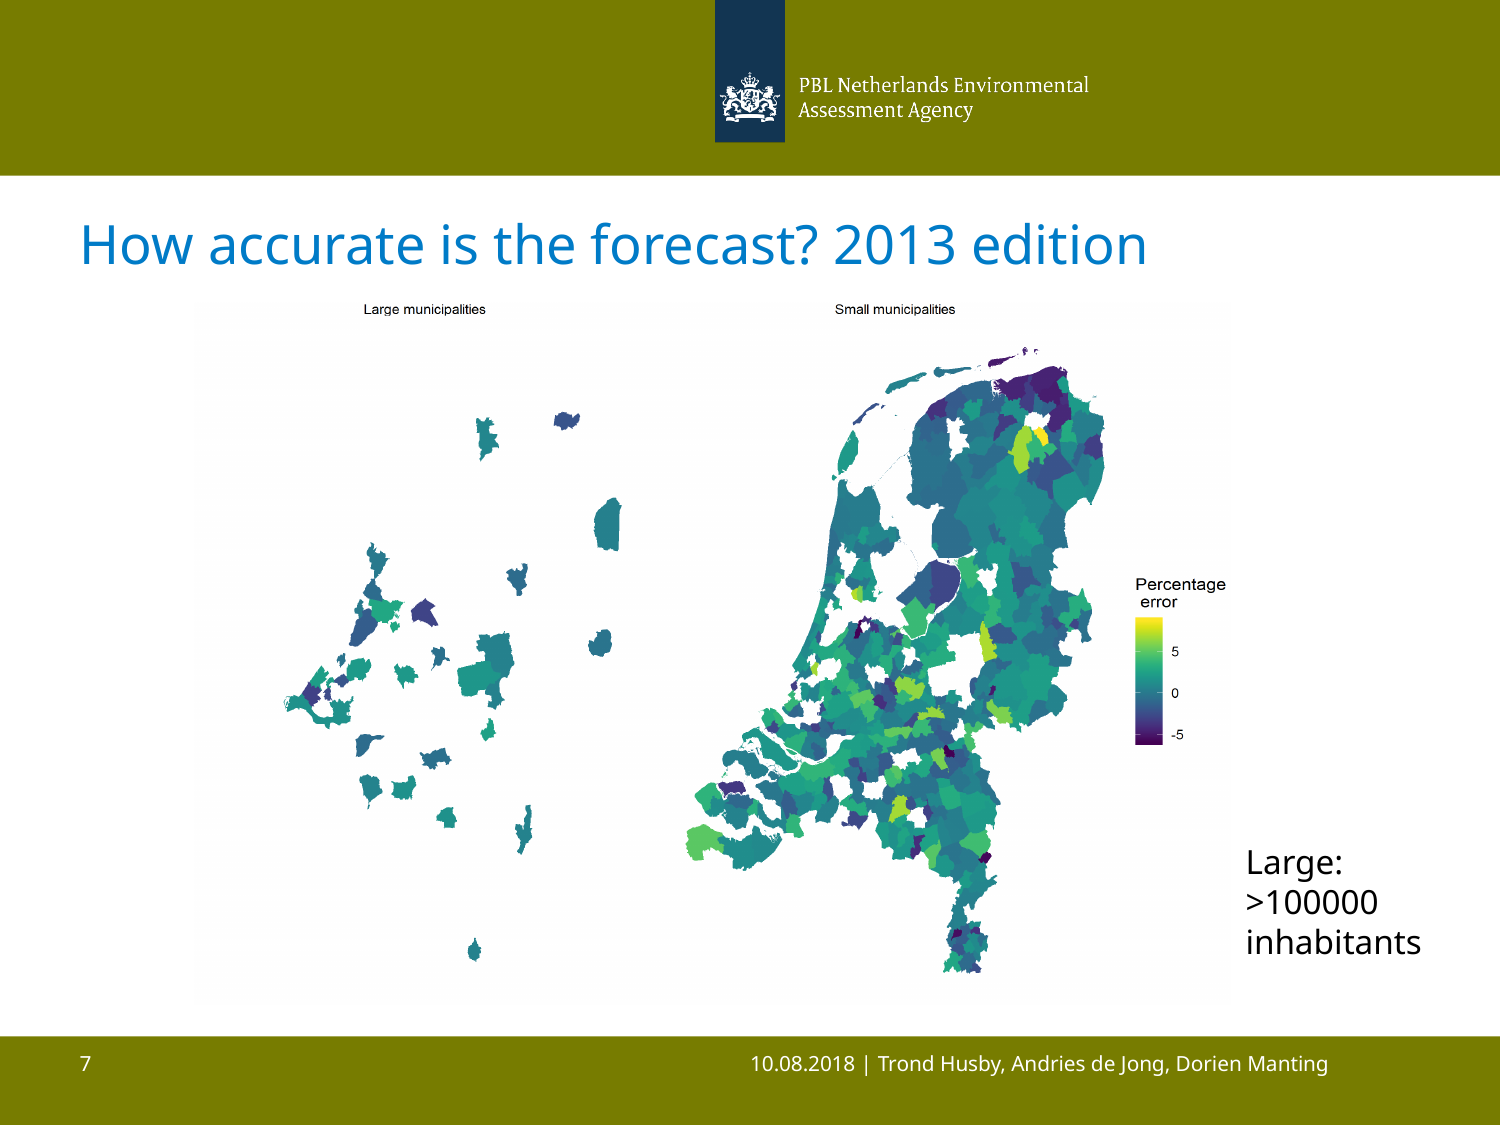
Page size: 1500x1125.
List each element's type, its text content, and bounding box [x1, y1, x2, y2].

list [194, 302, 1231, 1005]
text_box Large: >100000 inhabitants [1231, 834, 1471, 969]
title How accurate is the forecast? 2013 edition [79, 210, 1421, 284]
slide_number 7 [79, 1051, 139, 1075]
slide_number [750, 1050, 1421, 1075]
picture [242, 0, 1257, 158]
